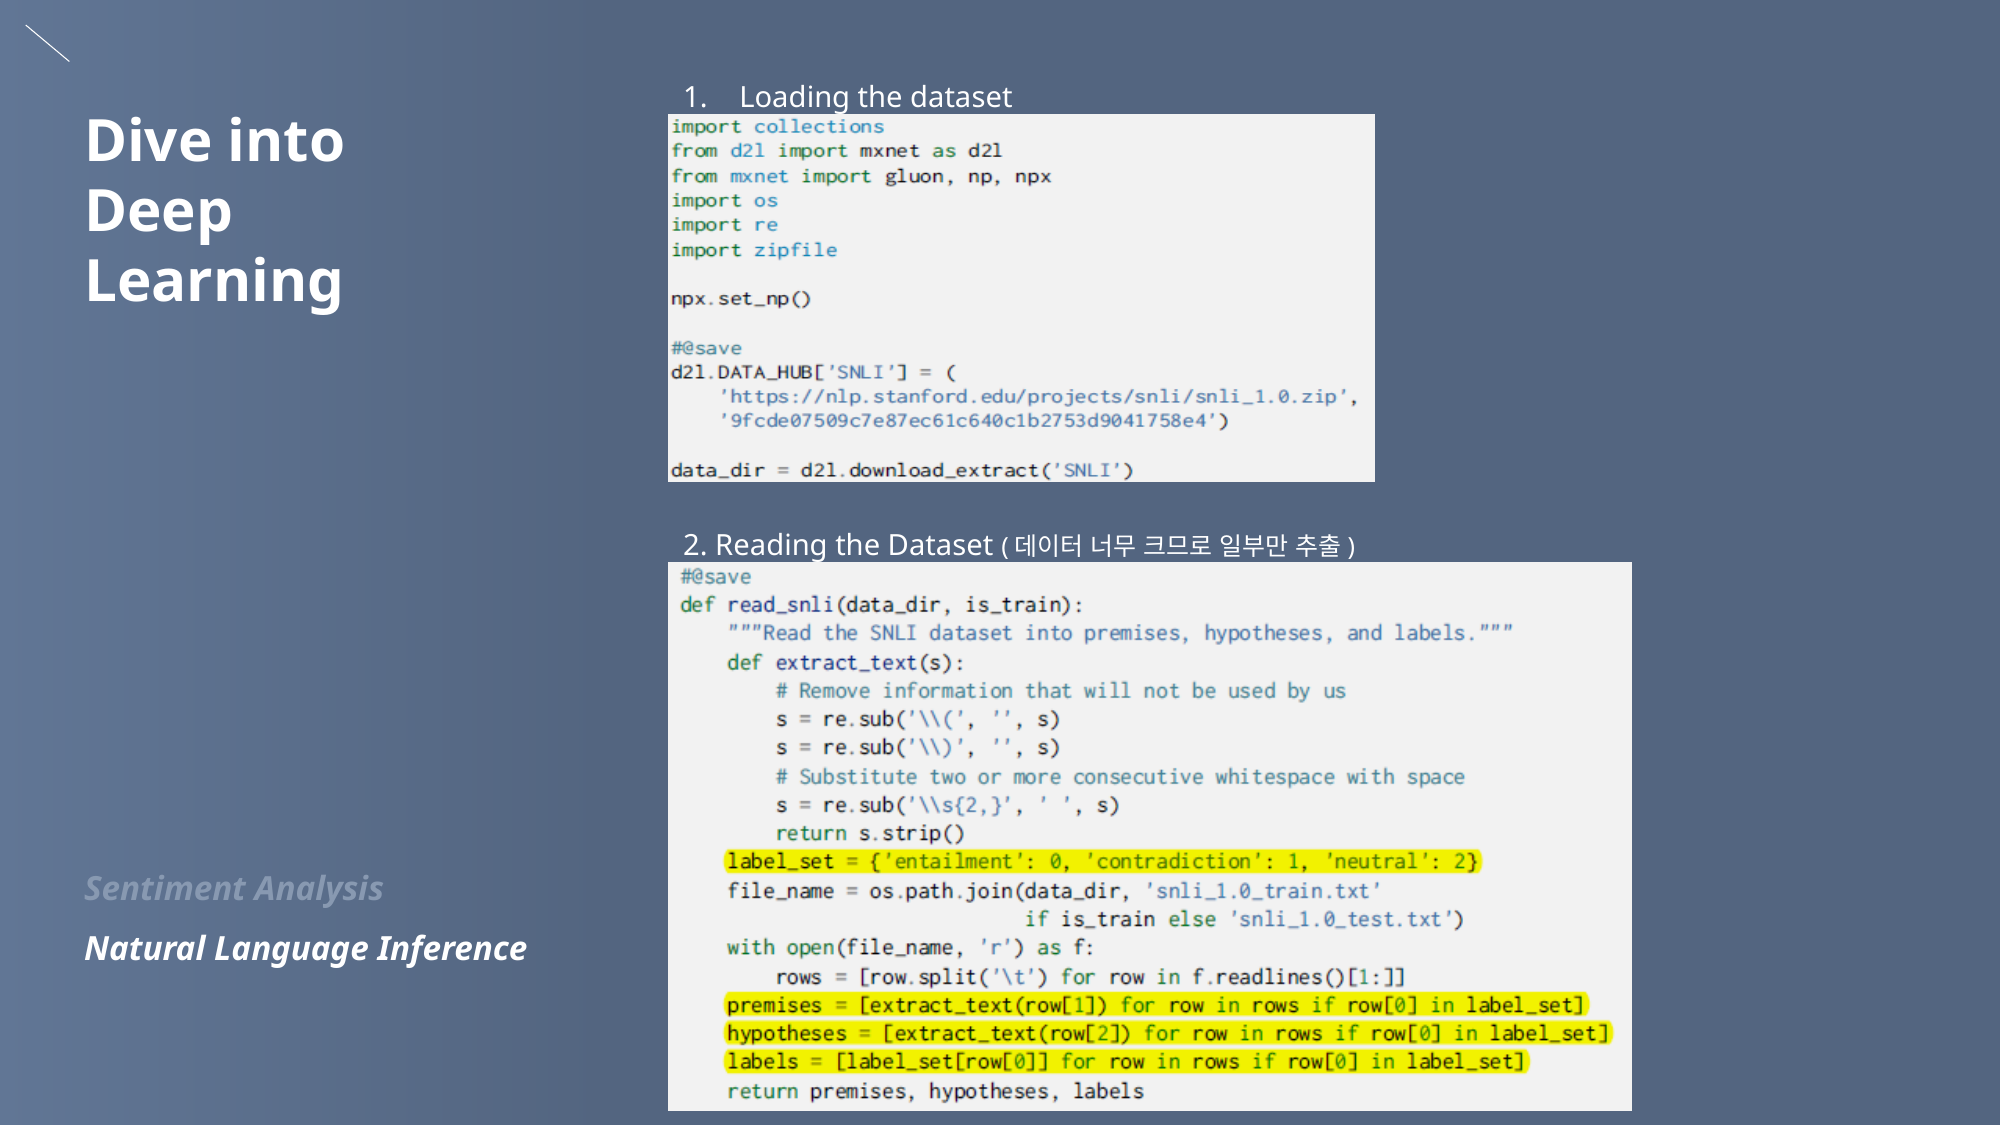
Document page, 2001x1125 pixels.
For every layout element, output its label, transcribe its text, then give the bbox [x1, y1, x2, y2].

picture [668, 114, 1375, 482]
picture [668, 562, 1632, 1111]
text_box 2. Reading the Dataset (데이터 너무 크므로 일부만 추출) [668, 501, 1473, 562]
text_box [69, 95, 572, 968]
text_box Loading the dataset [668, 53, 1901, 121]
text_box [25, 25, 70, 62]
